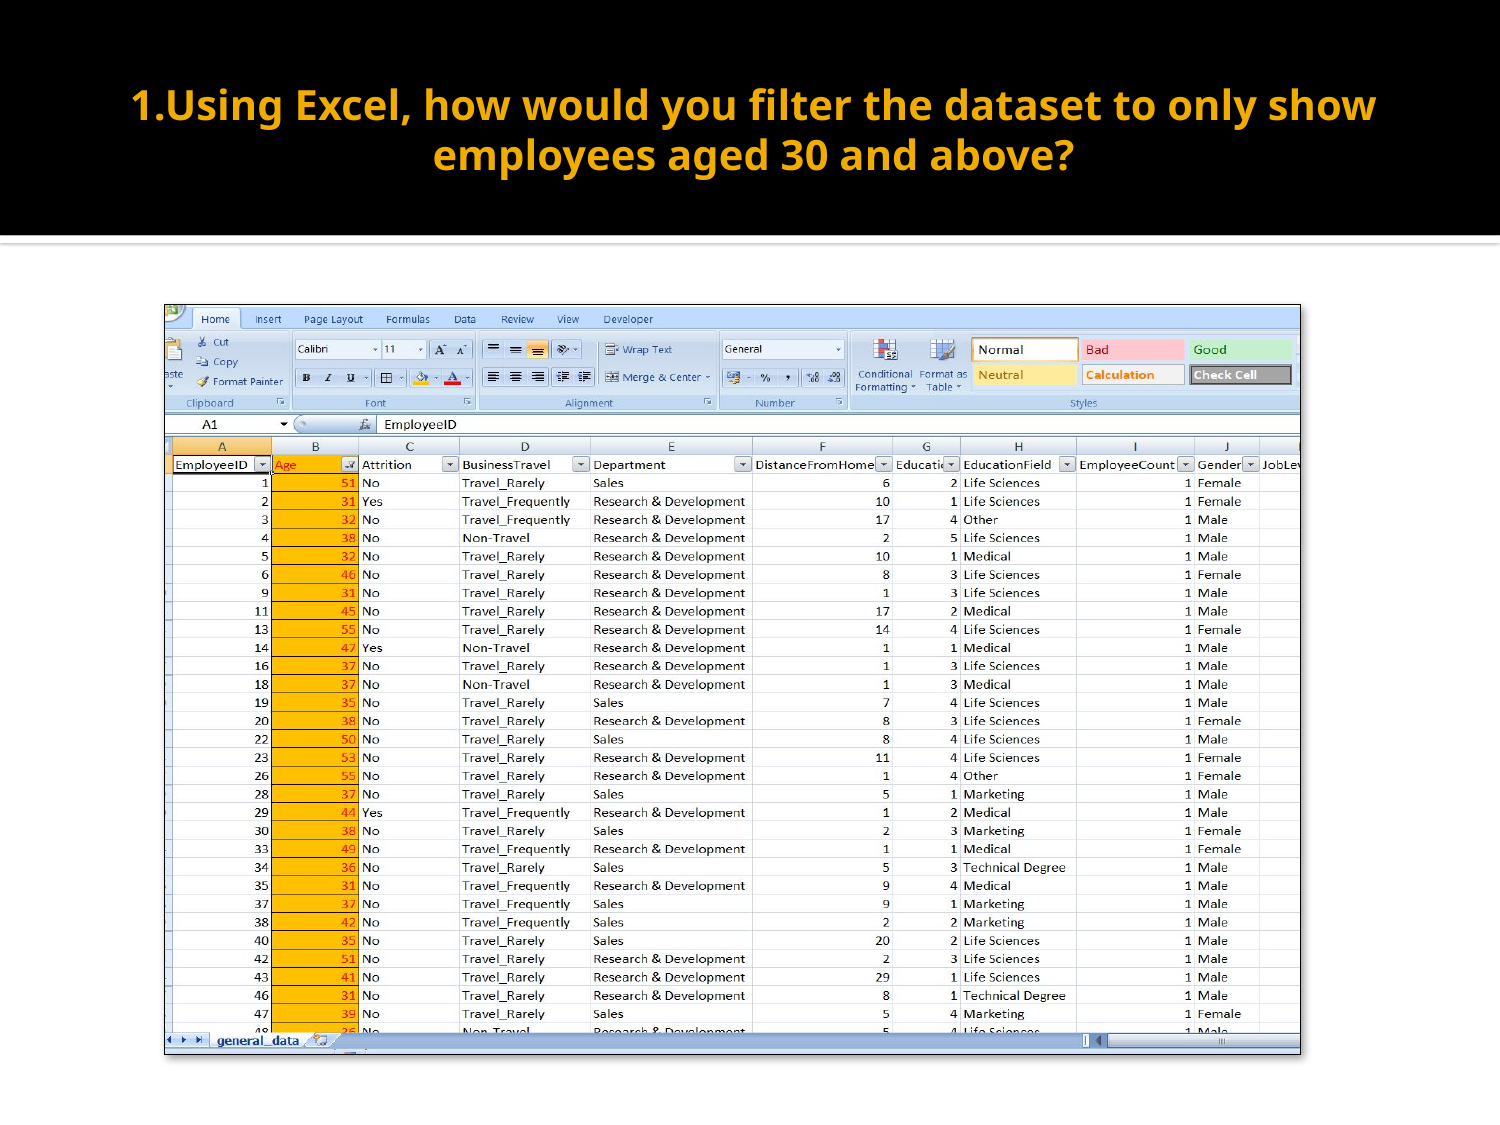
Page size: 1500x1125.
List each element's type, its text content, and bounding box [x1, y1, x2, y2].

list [164, 304, 1301, 1055]
title 1.Using Excel, how would you filter the dataset to only show employees aged 30 and above? [75, 25, 1425, 231]
